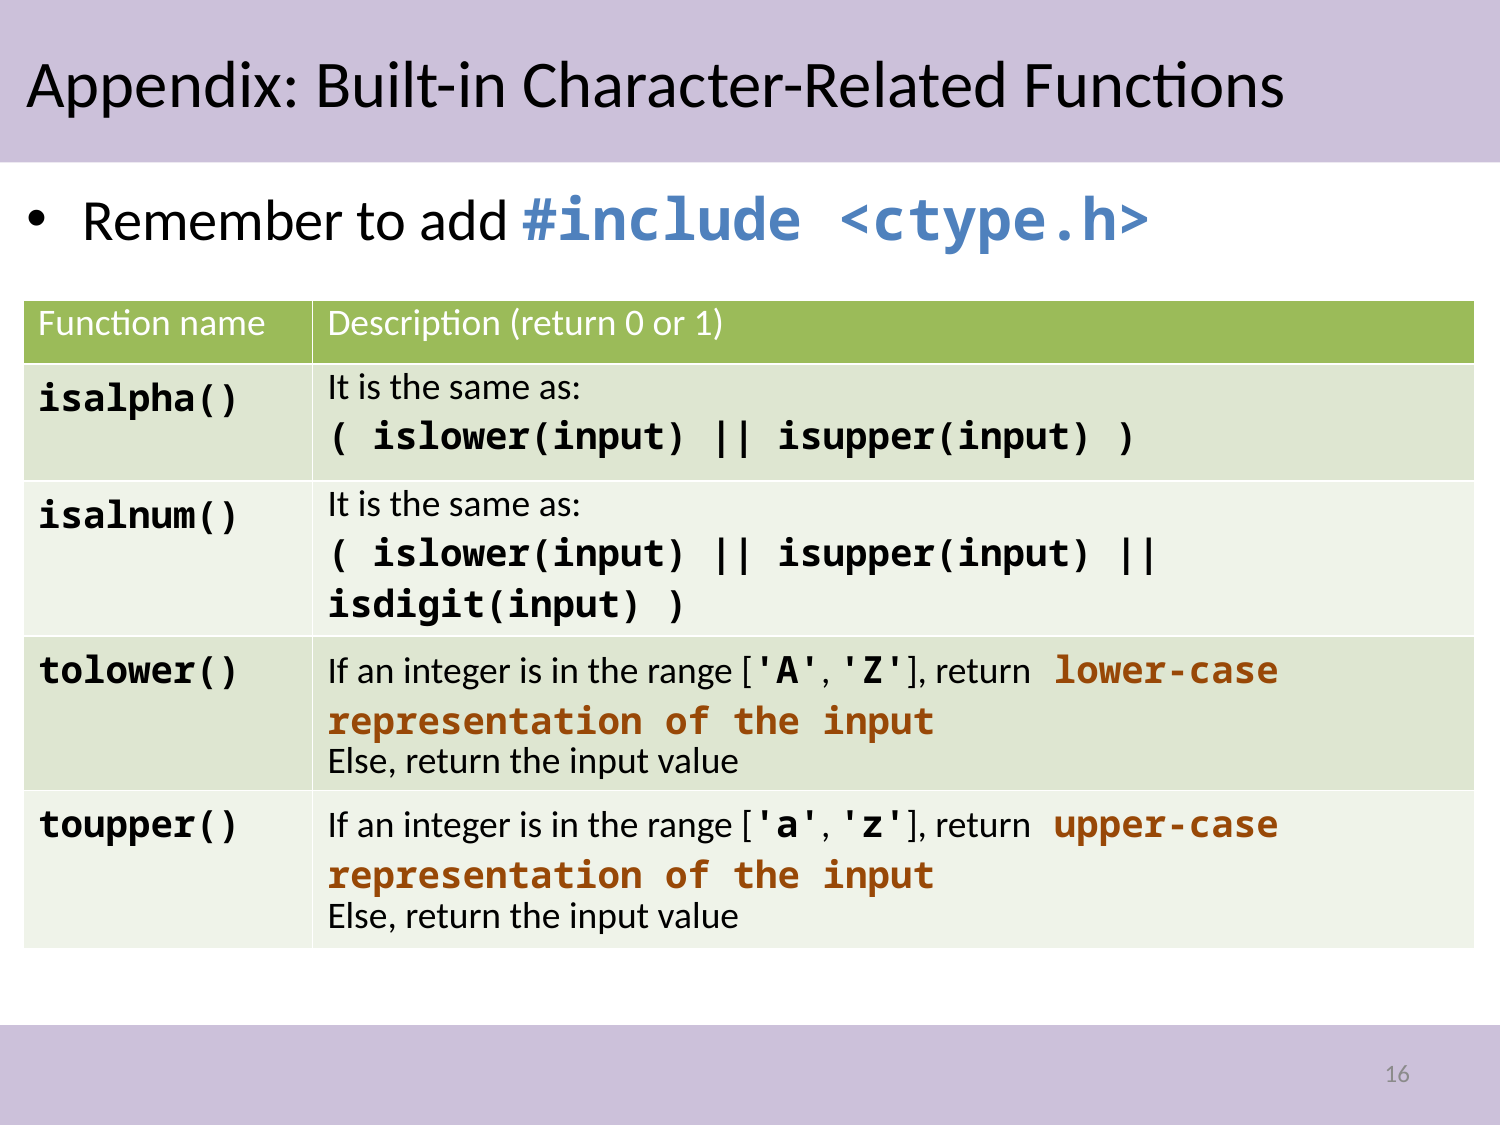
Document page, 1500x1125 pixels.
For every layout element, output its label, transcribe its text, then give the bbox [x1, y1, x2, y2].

title Appendix: Built-in Character-Related Functions [11, 12, 1488, 150]
table_cell isalnum() [24, 482, 312, 635]
table_cell It is the same as: ( islower(input) || isupper(input) || isdigit(input) ) [313, 482, 1474, 635]
table_cell If an integer is in the range ['a', 'z'], return upper-case representation of the input Else, return the input value [313, 791, 1474, 948]
table_cell It is the same as: ( islower(input) || isupper(input) ) [313, 365, 1474, 480]
table_header Function name [24, 301, 312, 363]
table_header Description (return 0 or 1) [313, 301, 1474, 363]
table_cell tolower() [24, 637, 312, 790]
table_cell If an integer is in the range ['A', 'Z'], return lower-case representation of the input Else, return the input value [313, 637, 1474, 790]
table_cell toupper() [24, 791, 312, 948]
list Remember to add #include <ctype.h> [11, 174, 1477, 1013]
slide_number 16 [1074, 1042, 1425, 1103]
table_cell isalpha() [24, 365, 312, 480]
